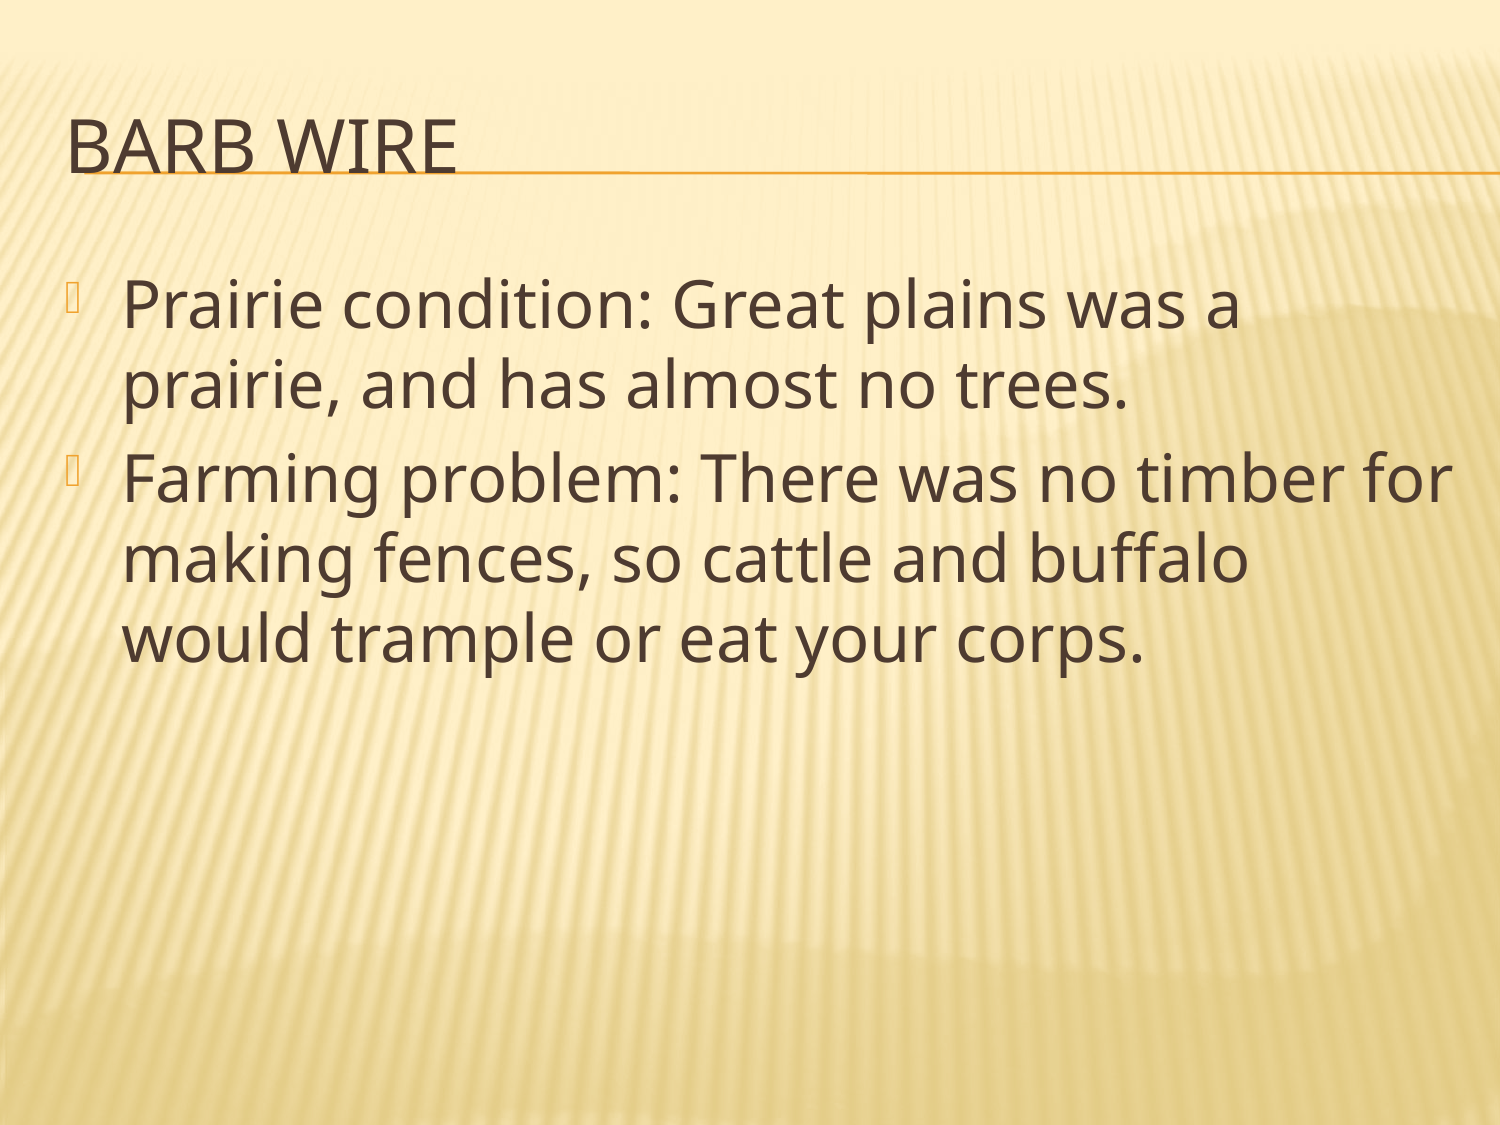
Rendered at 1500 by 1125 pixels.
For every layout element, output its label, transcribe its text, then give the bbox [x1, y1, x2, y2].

list Prairie condition: Great plains was a prairie, and has almost no trees. Farming problem: There was no timber for making fences, so cattle and buffalo would trample or eat your corps. [50, 254, 1475, 998]
title Barb wire [50, 75, 1475, 213]
